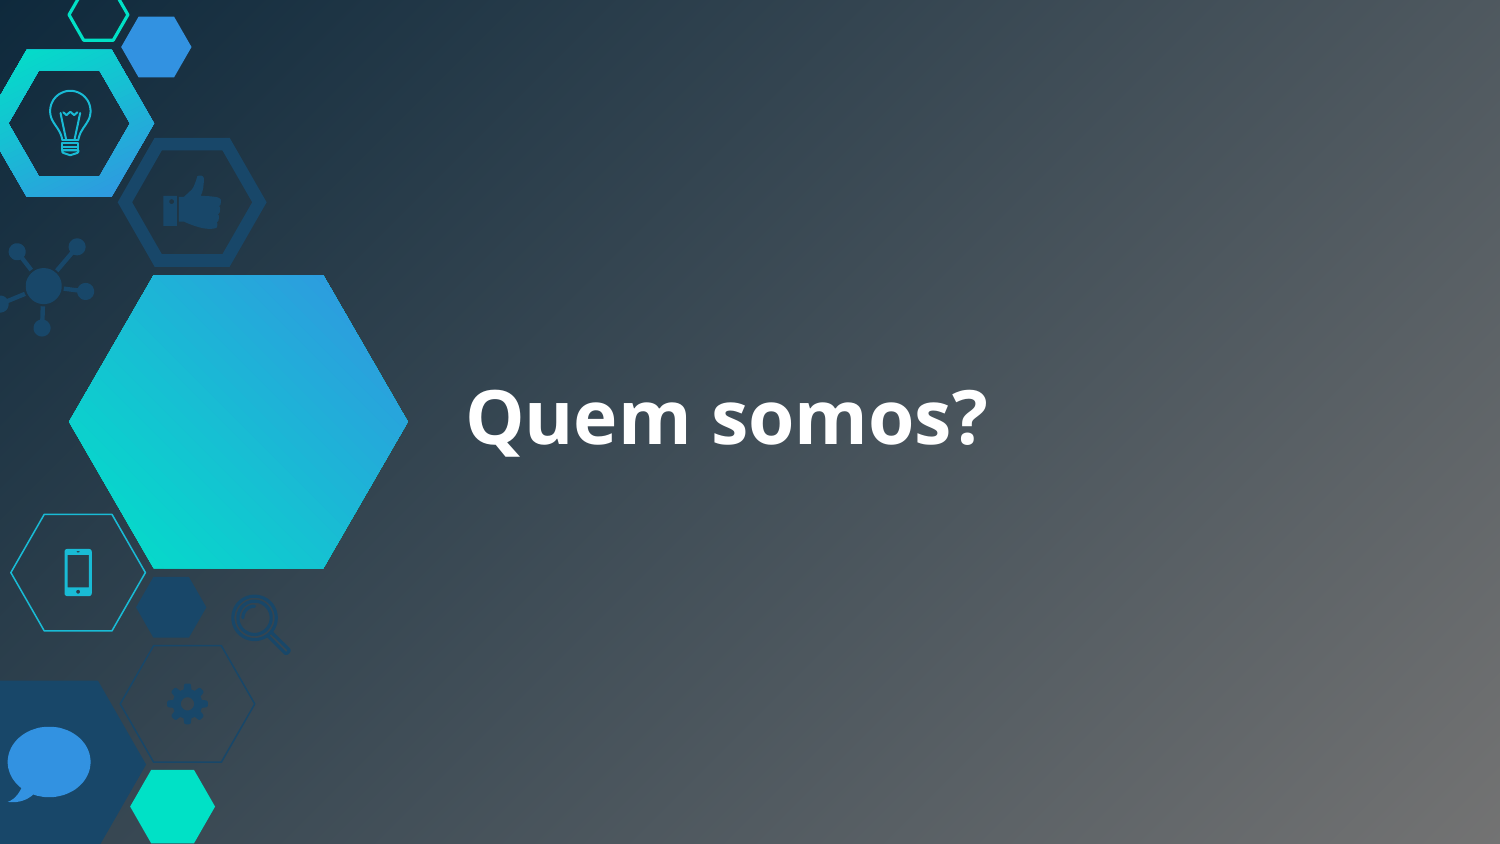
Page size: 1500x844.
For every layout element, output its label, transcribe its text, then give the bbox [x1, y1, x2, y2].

text_box [80, 276, 420, 568]
title Quem somos? [450, 284, 1375, 475]
